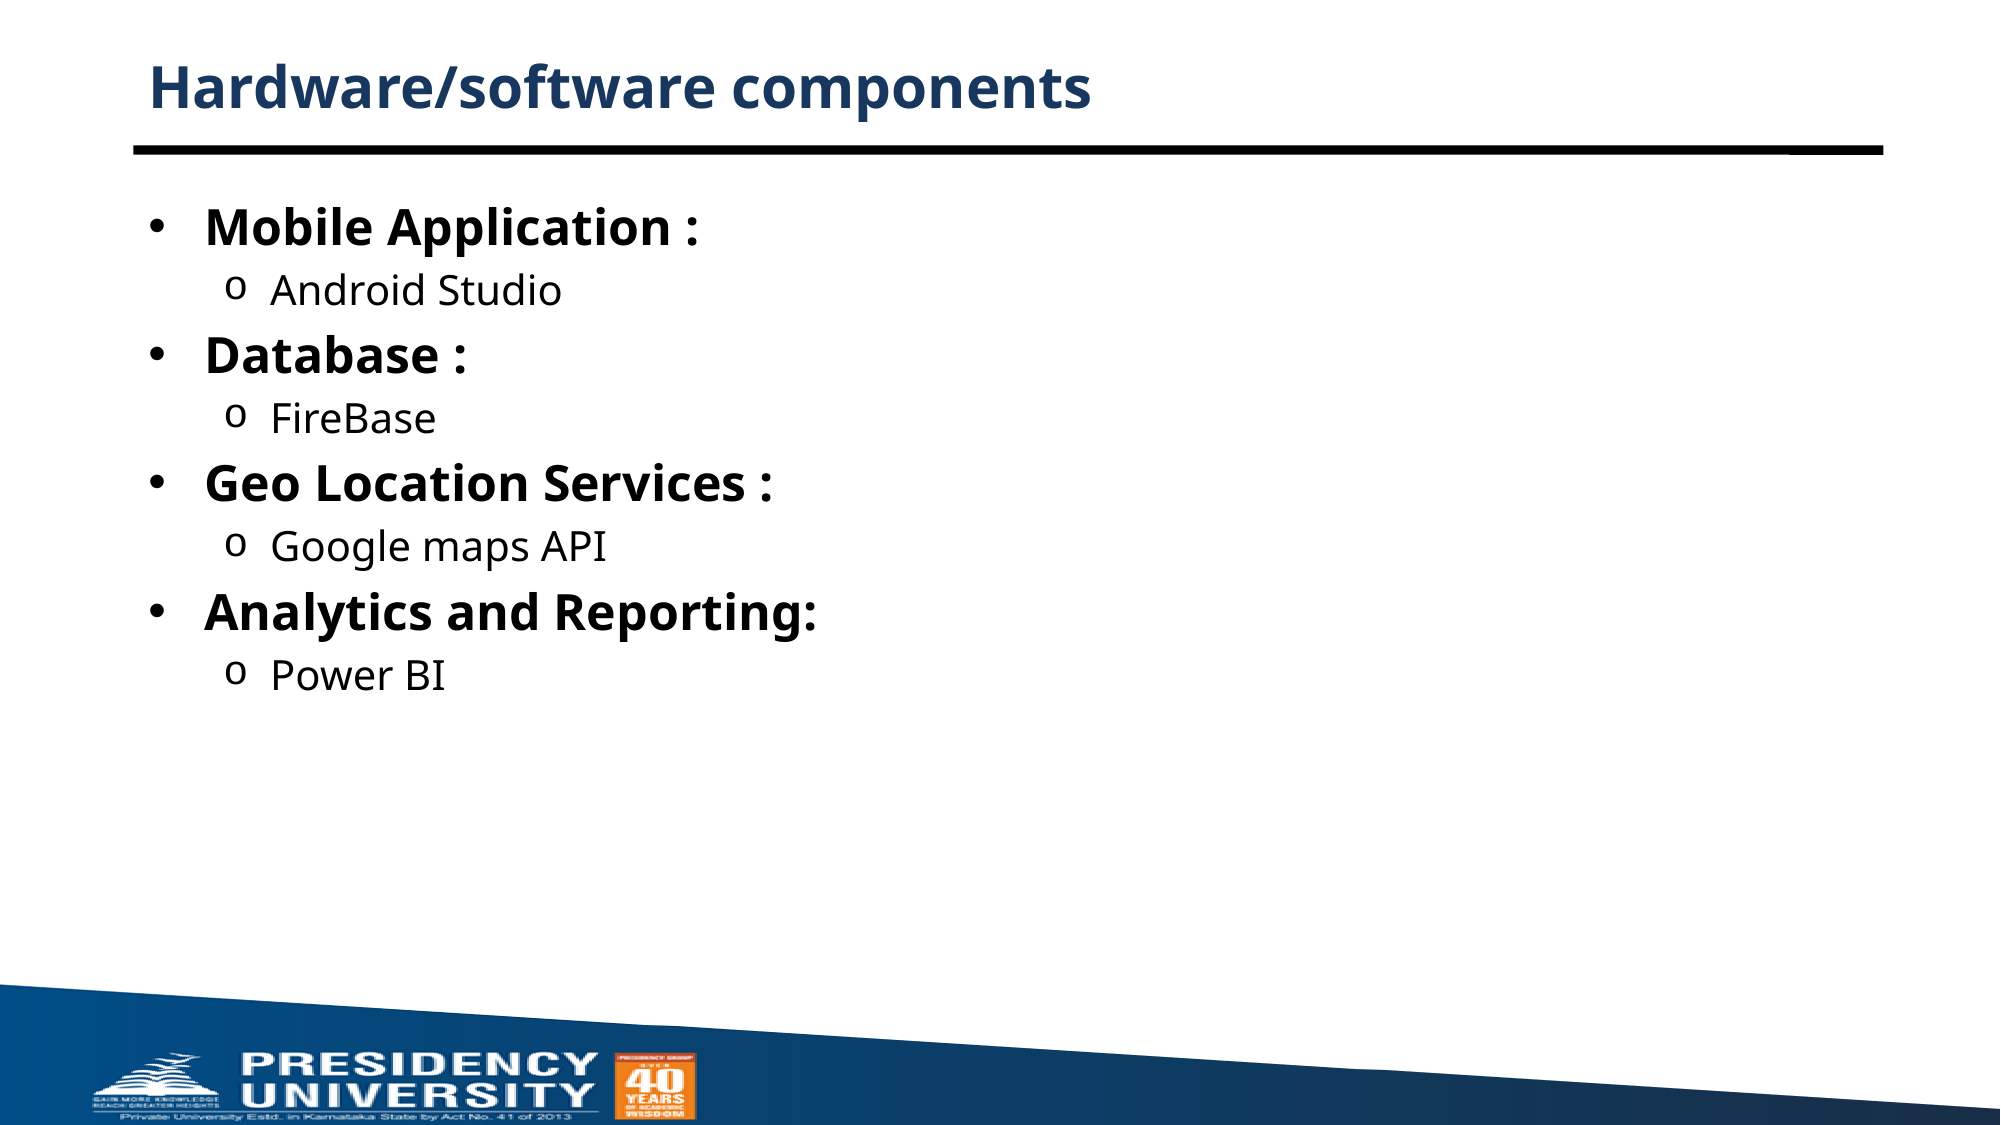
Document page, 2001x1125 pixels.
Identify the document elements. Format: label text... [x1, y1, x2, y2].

title Hardware/software components [133, 45, 1884, 125]
picture [0, 982, 2000, 1125]
list Mobile Application : Android Studio Database : FireBase Geo Location Services : Google maps API Analytics and Reporting: Power BI [133, 187, 1884, 1000]
